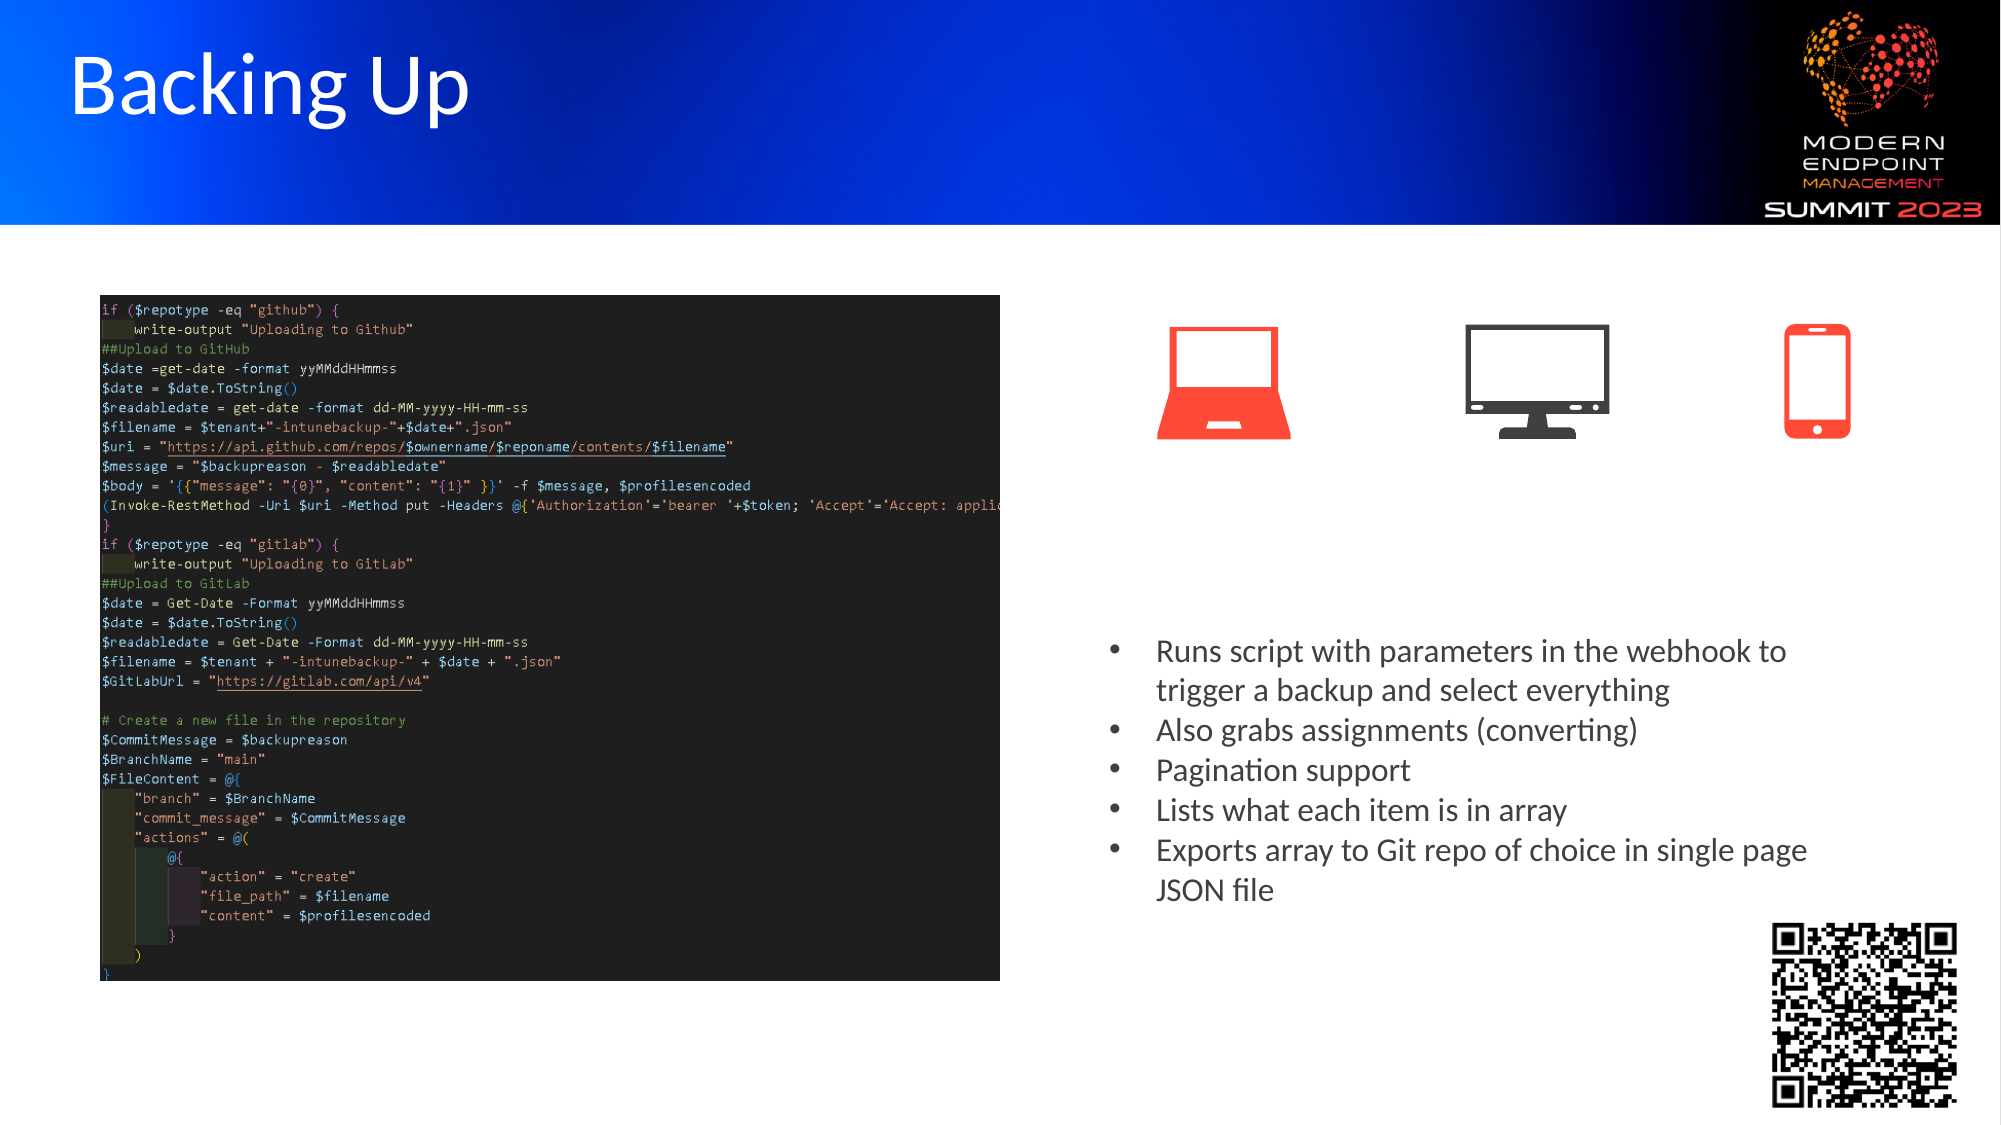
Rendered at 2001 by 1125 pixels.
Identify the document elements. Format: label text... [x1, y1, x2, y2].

picture [100, 295, 1000, 981]
picture [1760, 907, 1974, 1114]
picture [0, 0, 2001, 1125]
text_box [1156, 325, 1292, 441]
text_box [1783, 322, 1852, 440]
text_box Runs script with parameters in the webhook to trigger a backup and select everything Also grabs assignments (converting) Pagination support Lists what each item is in array Exports array to Git repo of choice in single page JSON file [1094, 621, 1898, 916]
text_box Backing Up [54, 18, 1630, 145]
text_box [1464, 323, 1611, 440]
